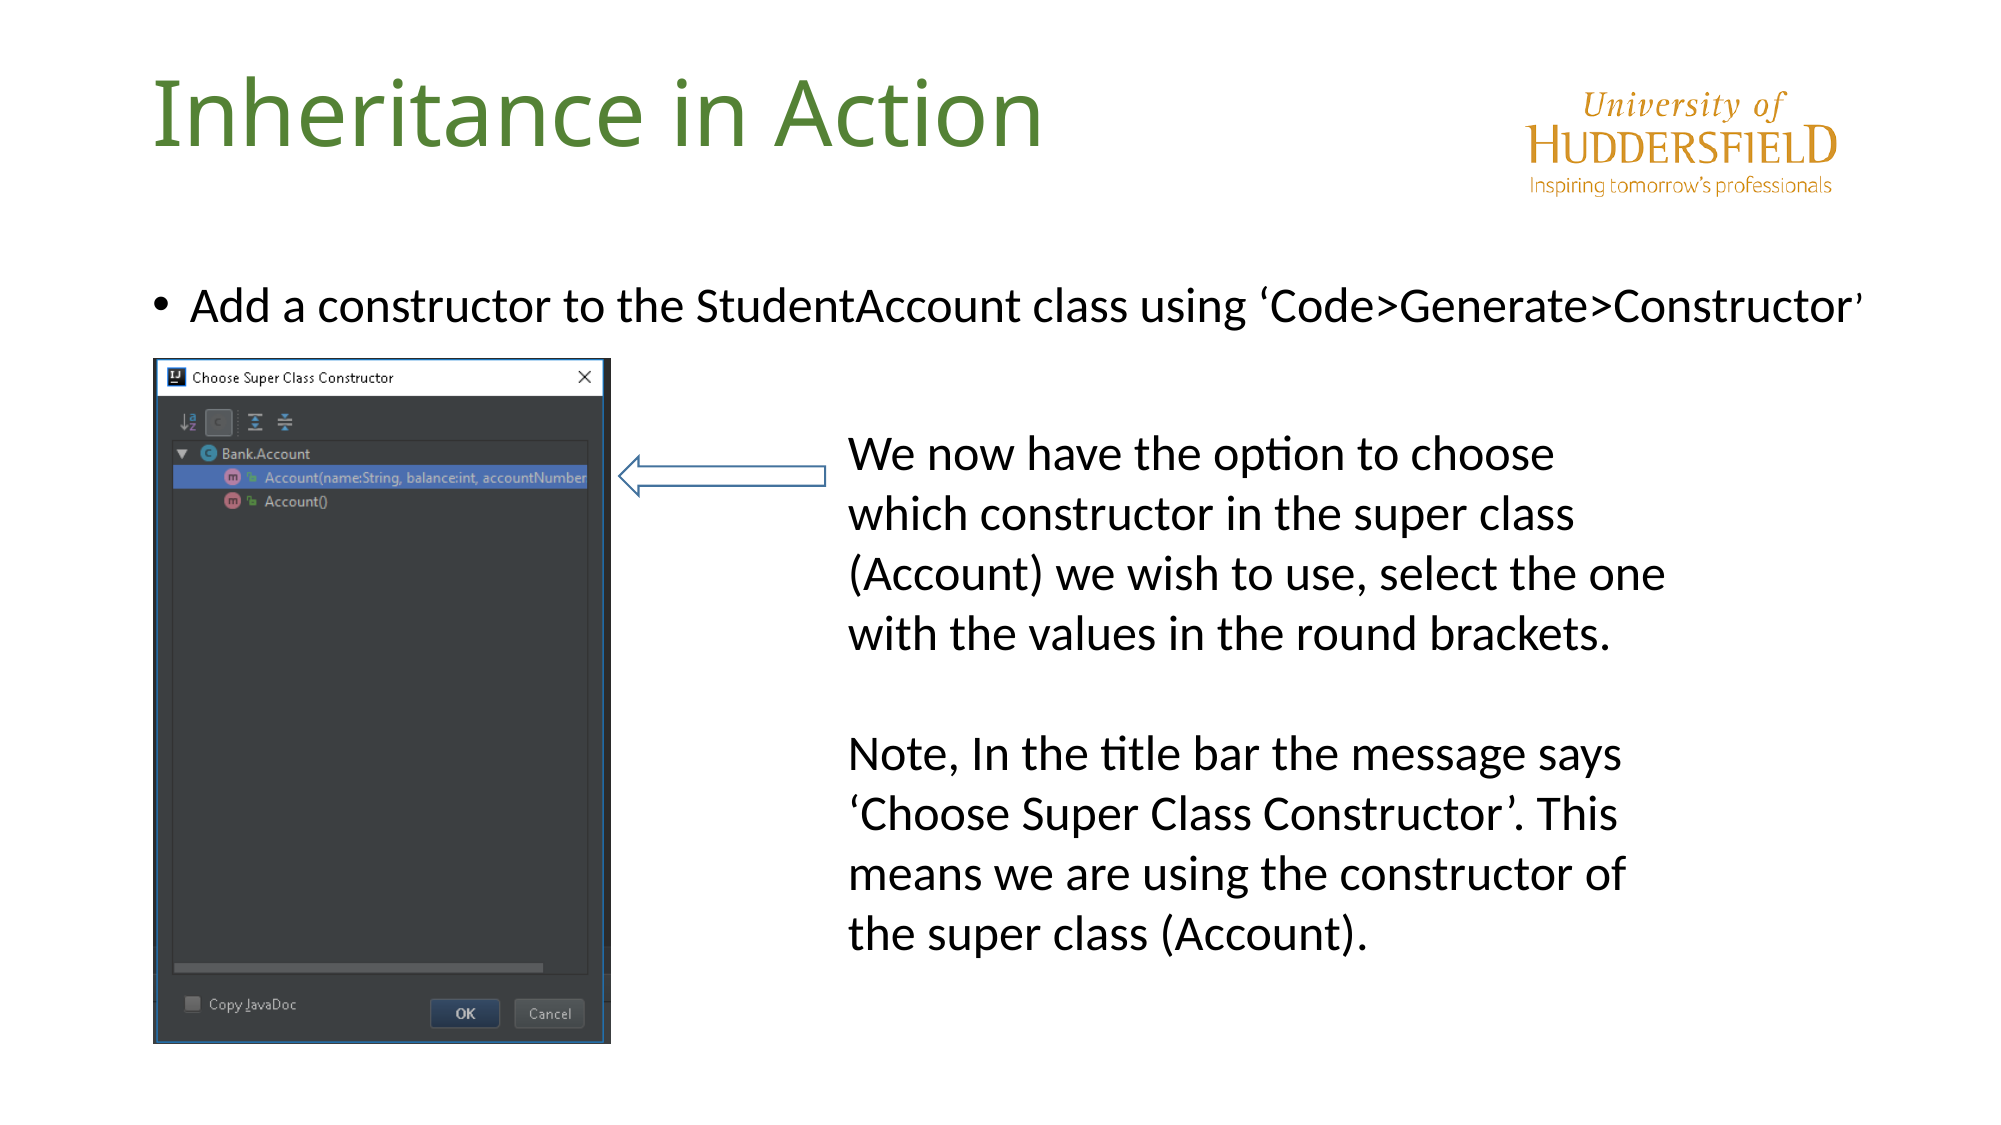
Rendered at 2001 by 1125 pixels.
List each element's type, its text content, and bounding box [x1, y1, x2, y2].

list Add a constructor to the StudentAccount class using ‘Code>Generate>Constructor’ [137, 265, 1917, 1044]
text_box [617, 454, 827, 498]
picture [153, 358, 611, 1044]
title Inheritance in Action [137, 59, 1863, 226]
text_box We now have the option to choose which constructor in the super class (Account) we wish to use, select the one with the values in the round brackets. Note, In the title bar the message says ‘Choose Super Class Constructor’. This means we are using the constructor of the super class (Account). [833, 412, 1695, 968]
